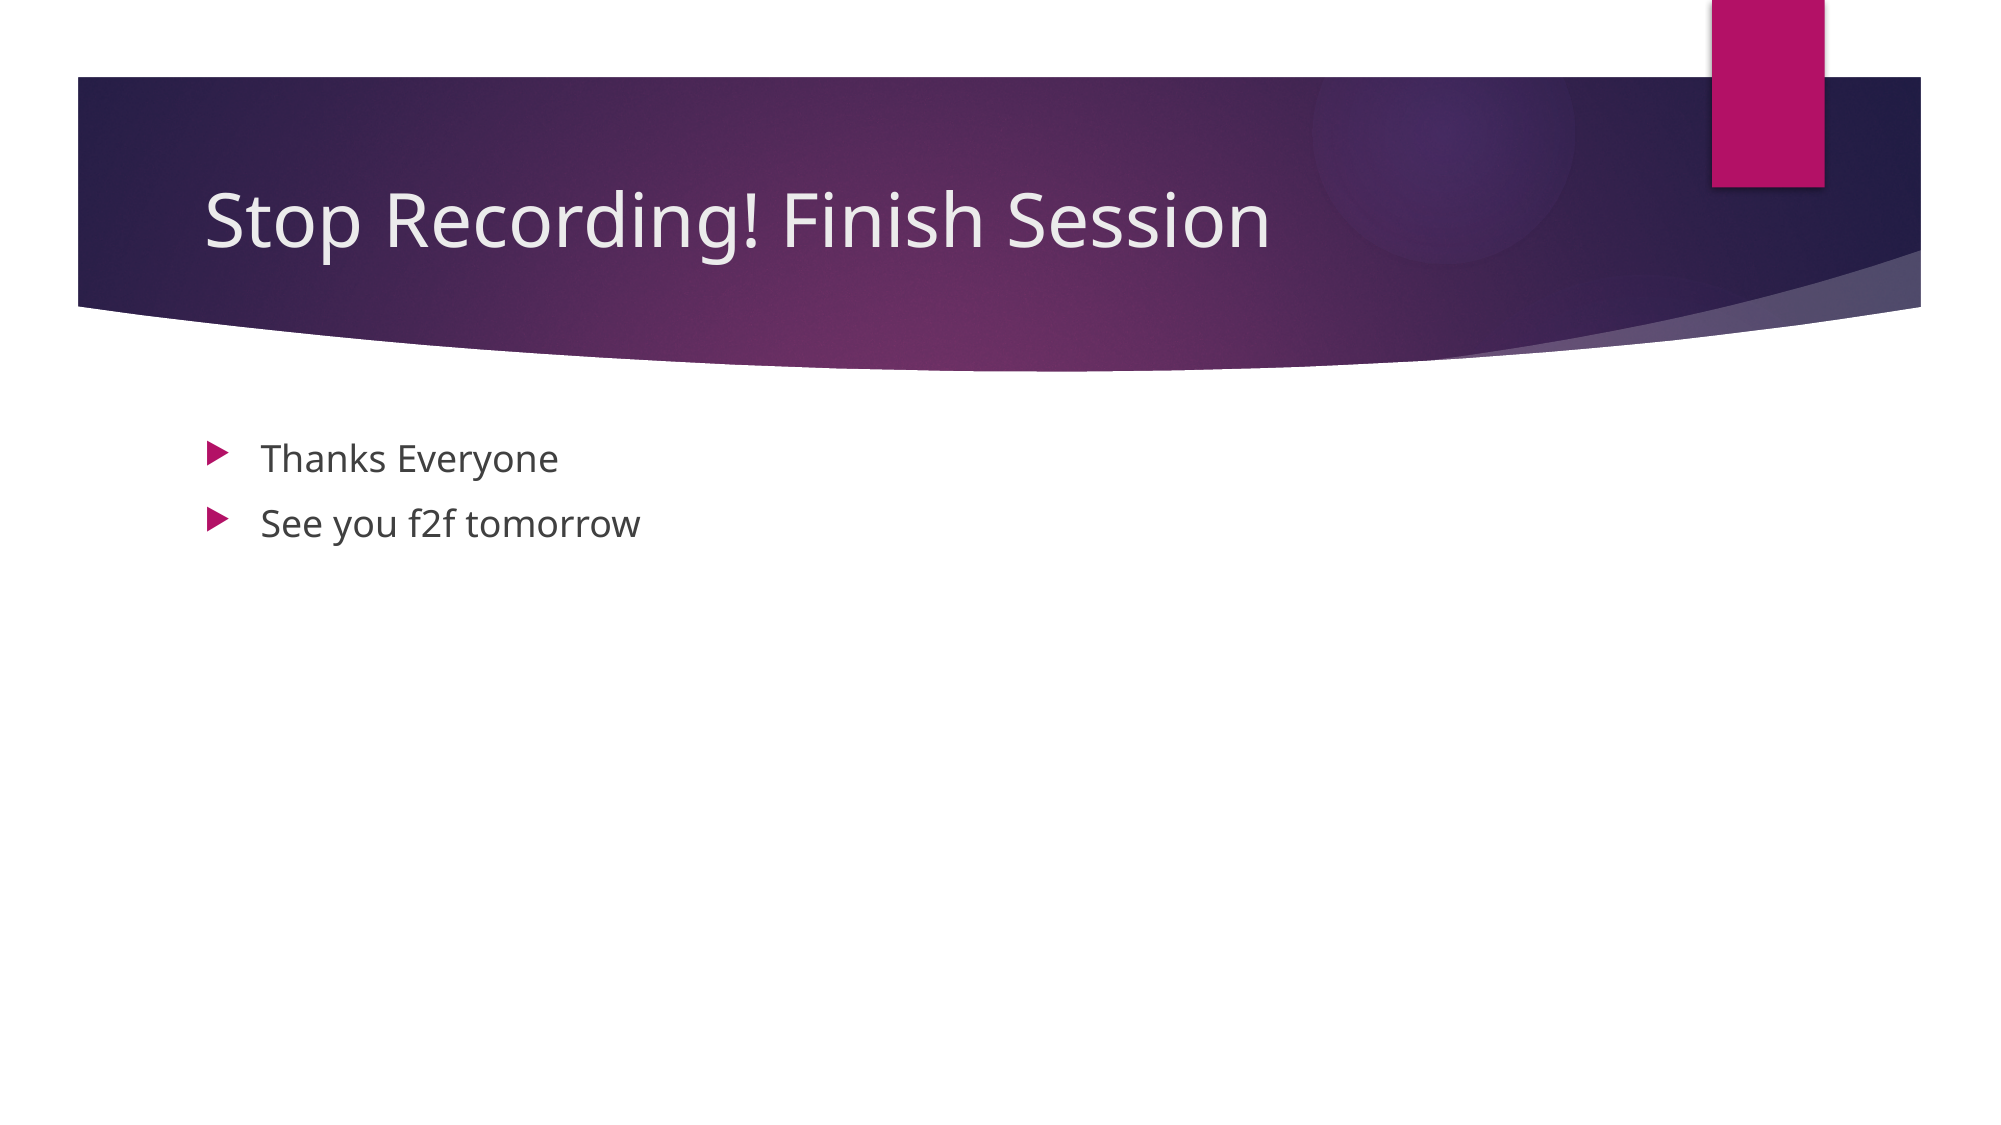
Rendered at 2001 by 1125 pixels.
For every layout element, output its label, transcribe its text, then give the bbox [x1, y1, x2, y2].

list Thanks Everyone See you f2f tomorrow [189, 427, 1638, 988]
title Stop Recording! Finish Session [189, 159, 1627, 276]
